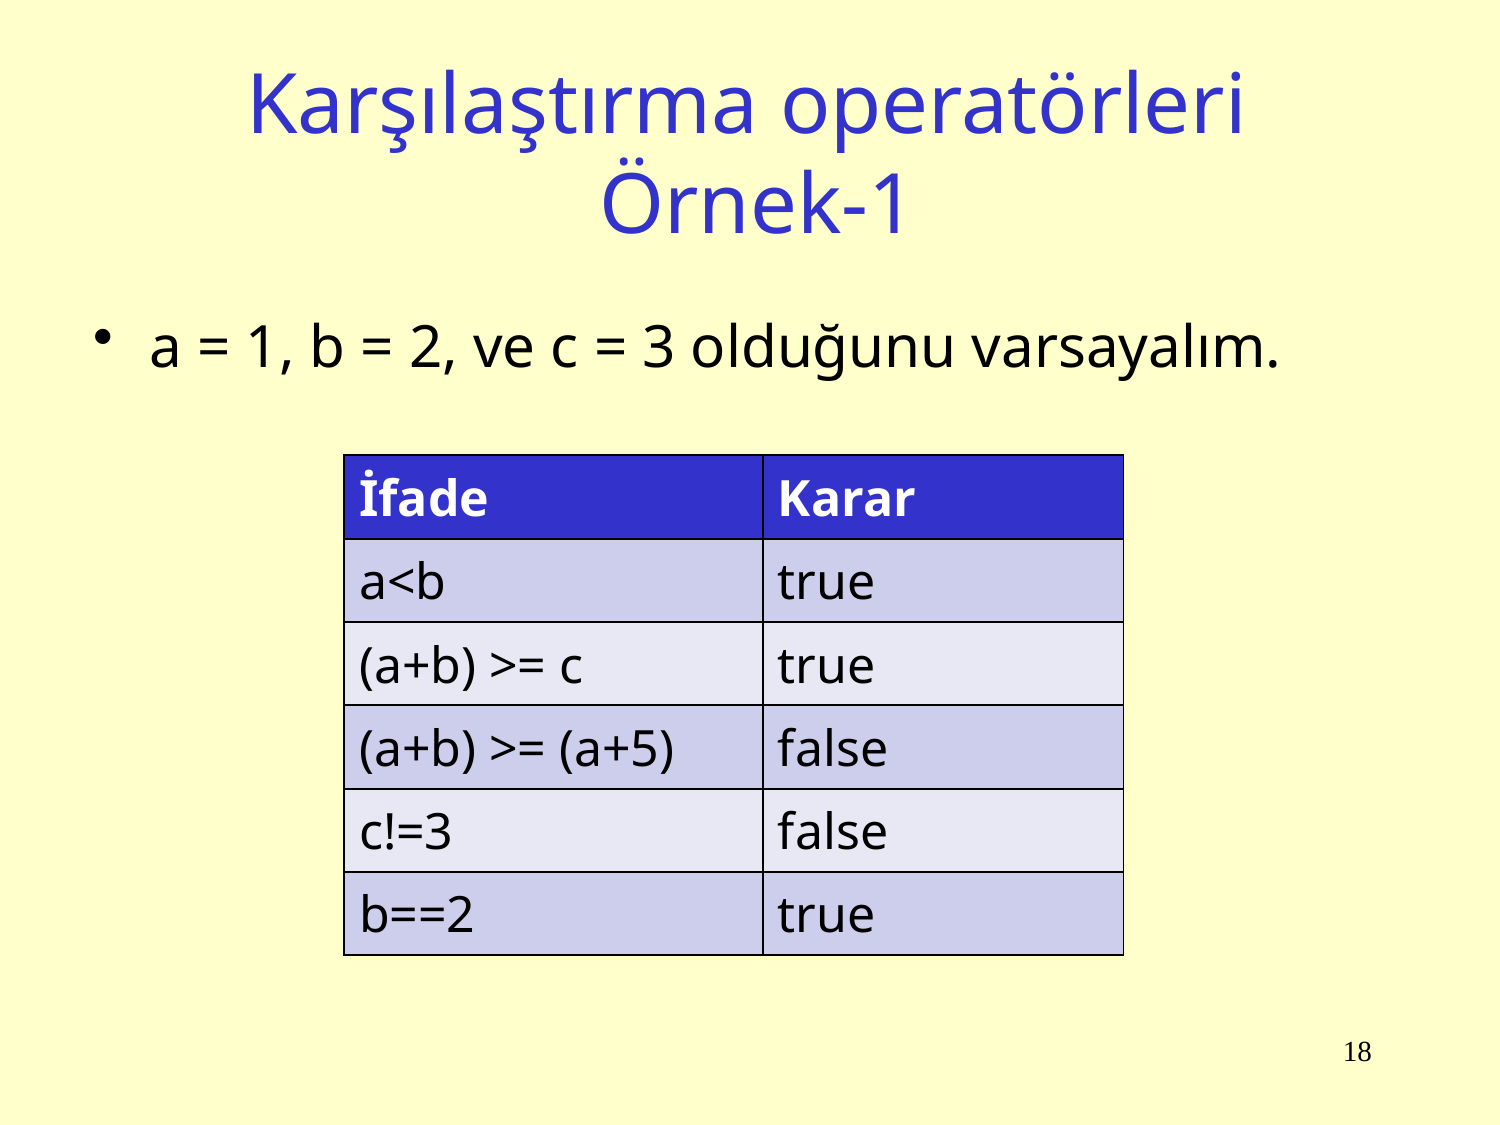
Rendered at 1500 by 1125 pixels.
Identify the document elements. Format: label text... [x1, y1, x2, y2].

table_cell true [764, 540, 1123, 621]
slide_number 18 [1074, 1024, 1388, 1101]
table_cell true [764, 873, 1123, 954]
table_cell b==2 [345, 873, 762, 954]
table_cell false [764, 706, 1123, 788]
table_cell (a+b) >= c [345, 623, 762, 704]
table_cell c!=3 [345, 790, 762, 871]
table_cell true [764, 623, 1123, 704]
list a = 1, b = 2, ve c = 3 olduğunu varsayalım. [77, 301, 1354, 418]
table_cell a<b [345, 540, 762, 621]
title Karşılaştırma operatörleri Örnek-1 [59, 40, 1457, 259]
table_cell false [764, 790, 1123, 871]
table_header İfade [345, 456, 762, 538]
table_cell (a+b) >= (a+5) [345, 706, 762, 788]
table_header Karar [764, 456, 1123, 538]
